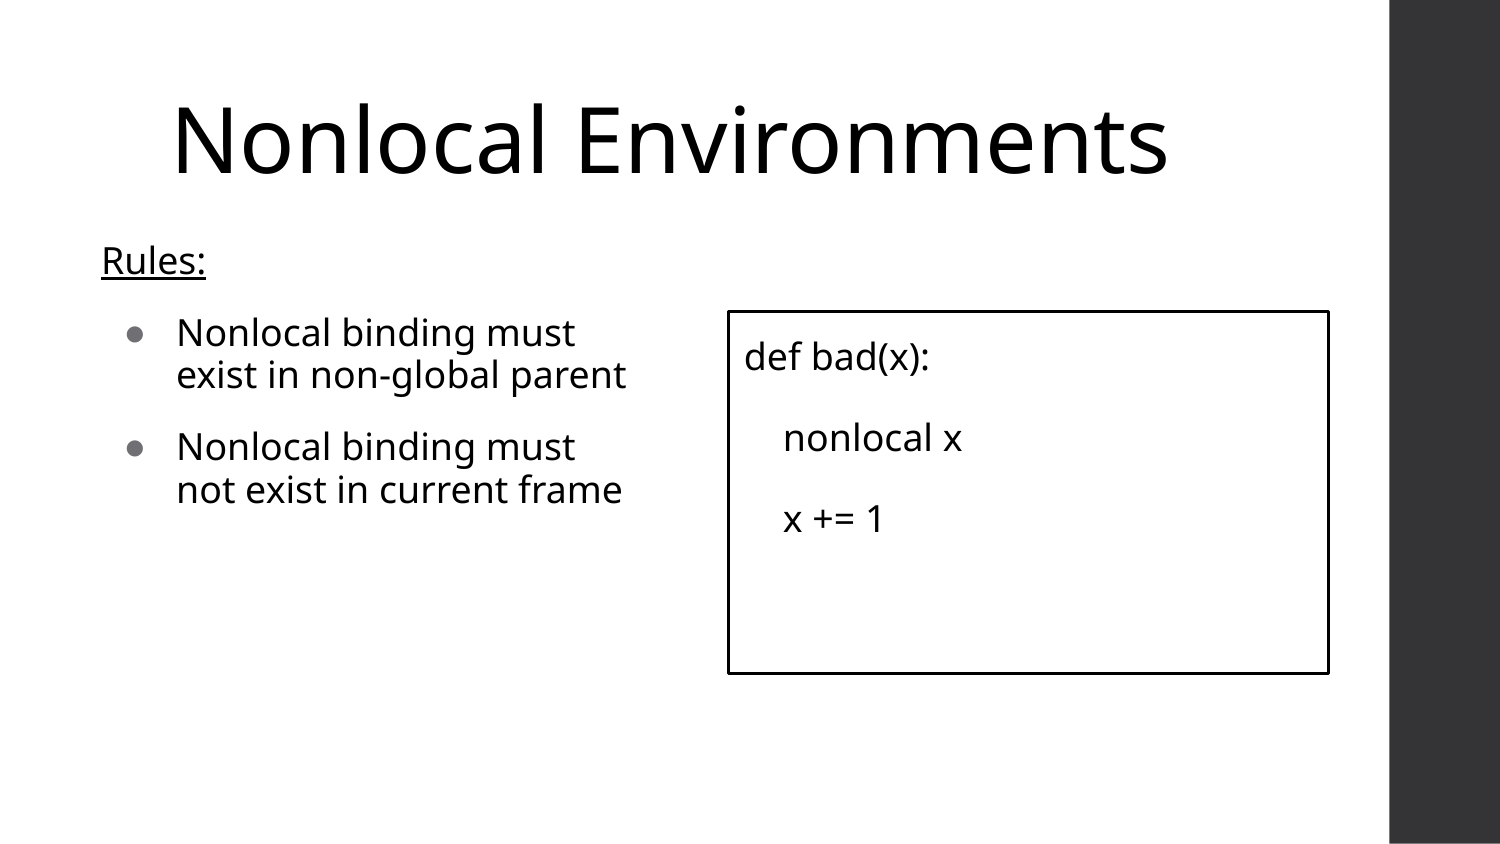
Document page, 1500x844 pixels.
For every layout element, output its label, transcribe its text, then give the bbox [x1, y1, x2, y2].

list def bad(x): nonlocal x x += 1 [728, 311, 1329, 674]
list Rules: Nonlocal binding must exist in non-global parent Nonlocal binding must not exist in current frame [85, 225, 654, 761]
title Nonlocal Environments [155, 45, 1348, 209]
